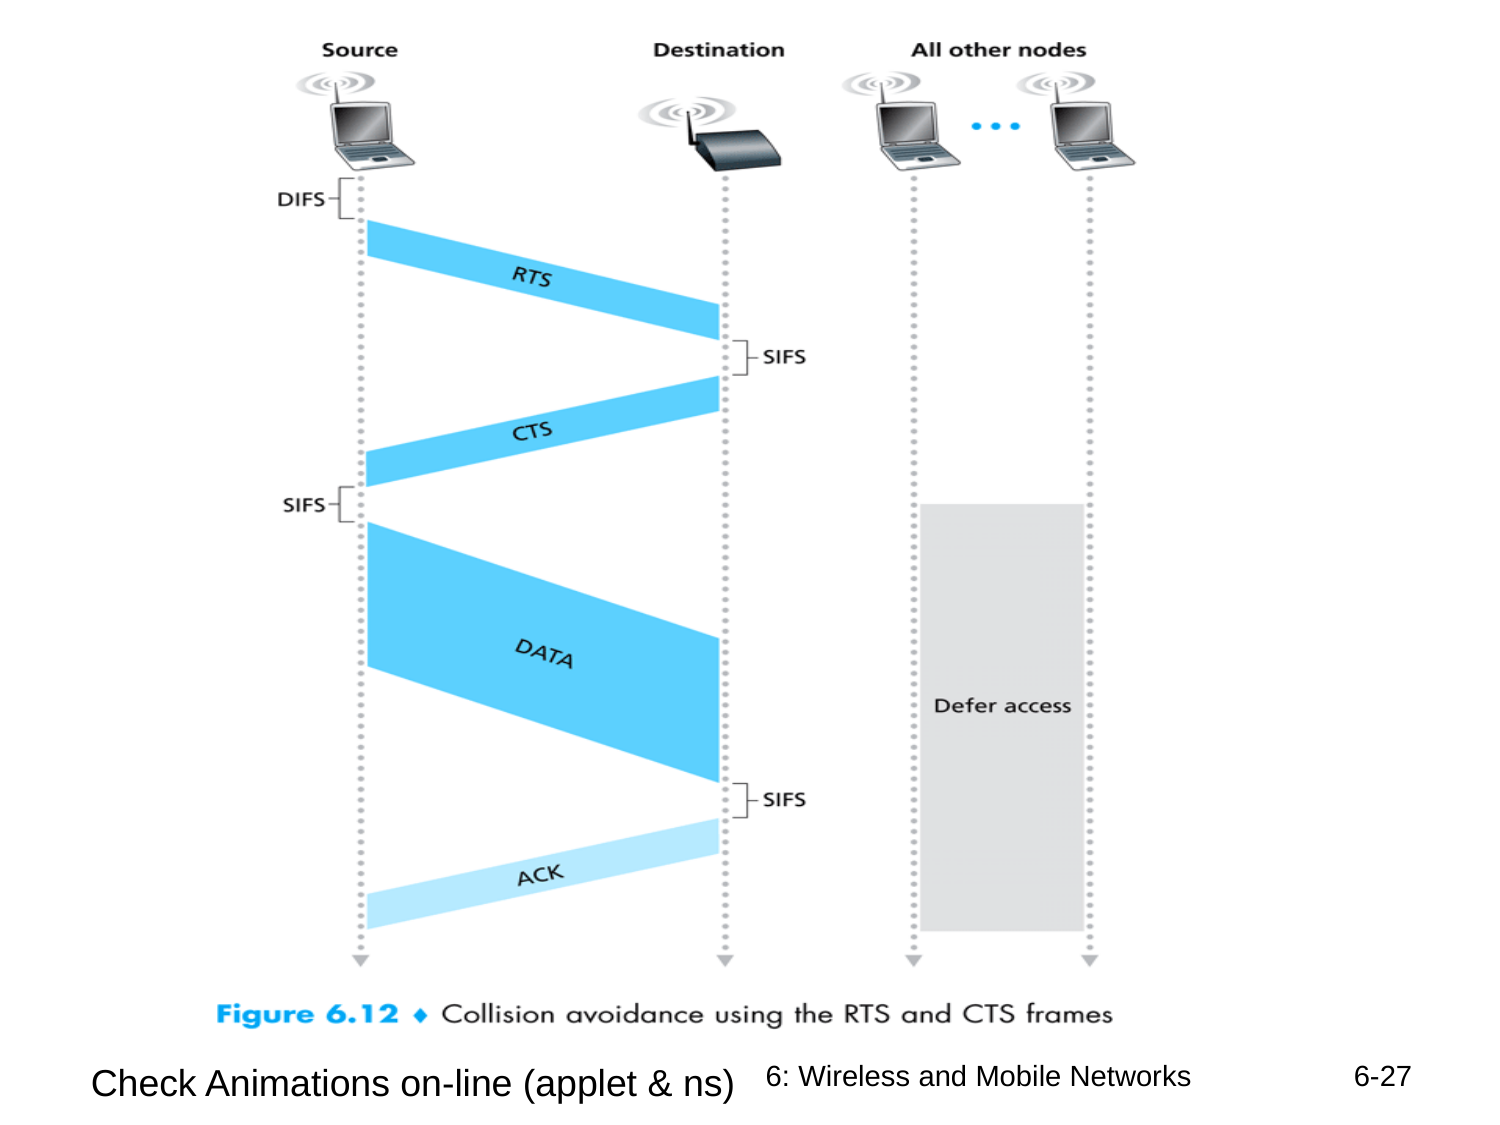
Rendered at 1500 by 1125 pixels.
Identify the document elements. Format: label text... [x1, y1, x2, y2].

footer 6: Wireless and Mobile Networks [750, 1050, 1339, 1103]
text_box Check Animations on-line (applet & ns) [76, 1051, 751, 1112]
picture [216, 42, 1138, 1030]
slide_number 6-27 [1339, 1050, 1450, 1125]
